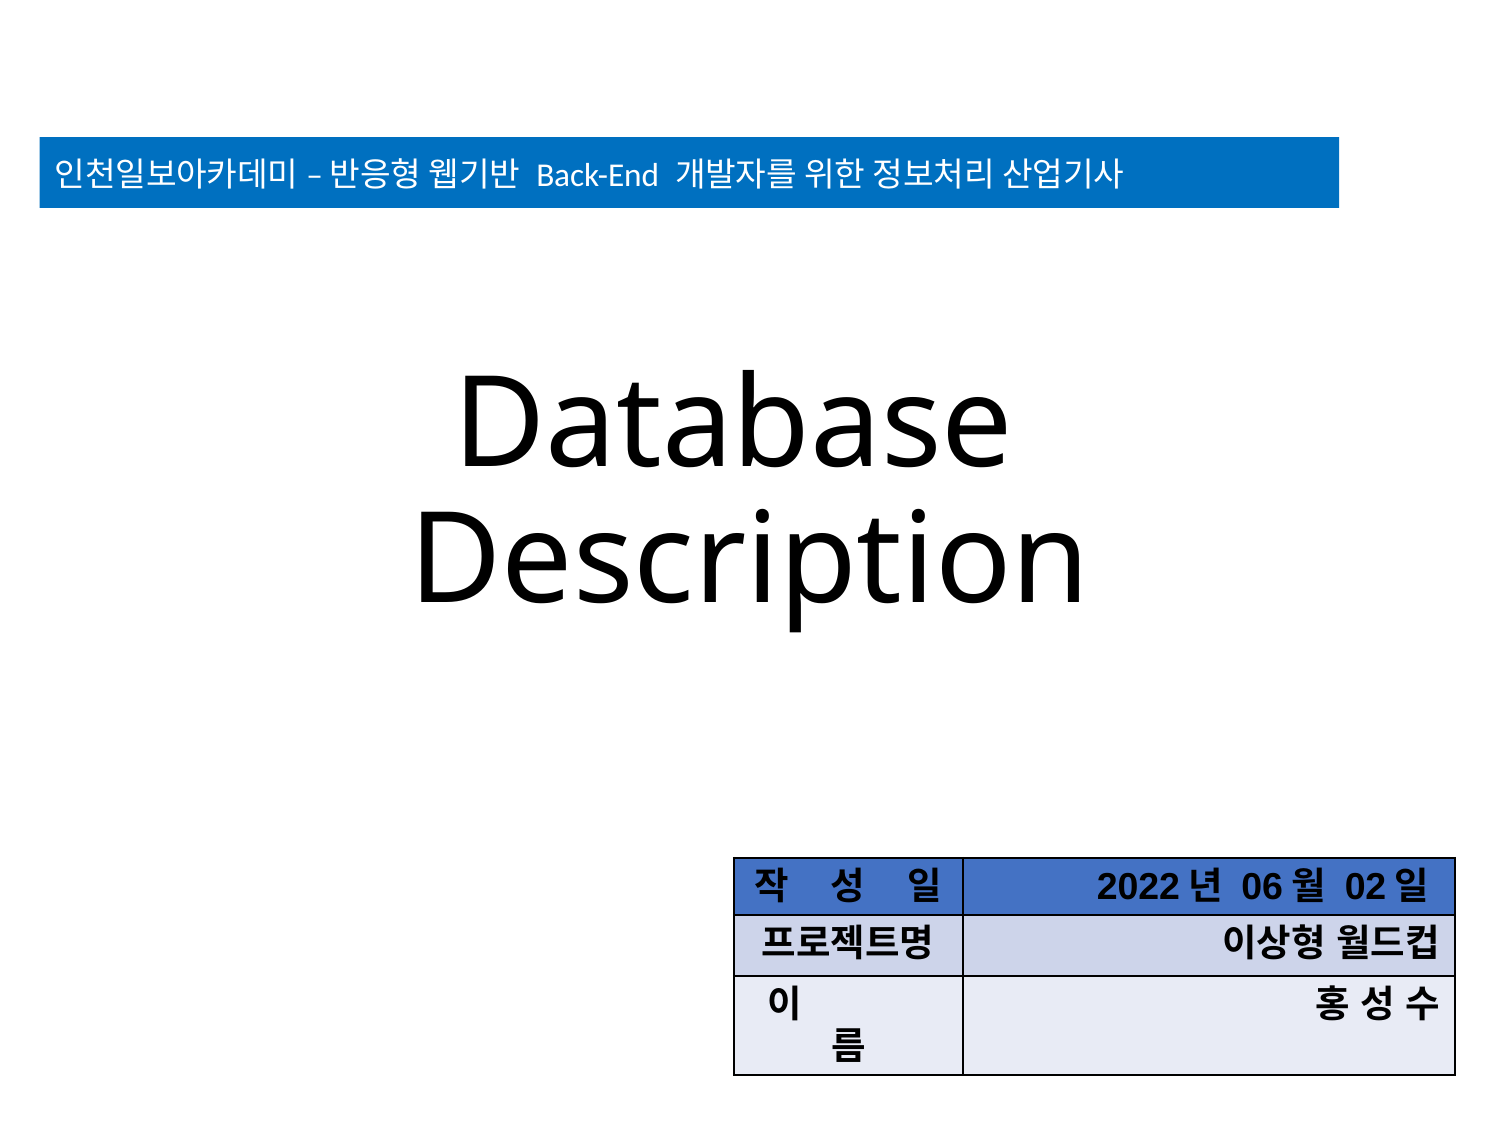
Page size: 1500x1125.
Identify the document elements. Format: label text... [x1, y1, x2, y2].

table_header 2022년 06월 02일 [964, 859, 1454, 914]
table_cell 이 름 [735, 977, 962, 1074]
table_cell 홍 성 수 [964, 977, 1454, 1074]
table_cell 이상형 월드컵 [964, 916, 1454, 975]
title Database Description [112, 349, 1388, 639]
table_header 작 성 일 [735, 859, 962, 914]
table_cell 프로젝트명 [735, 916, 962, 975]
